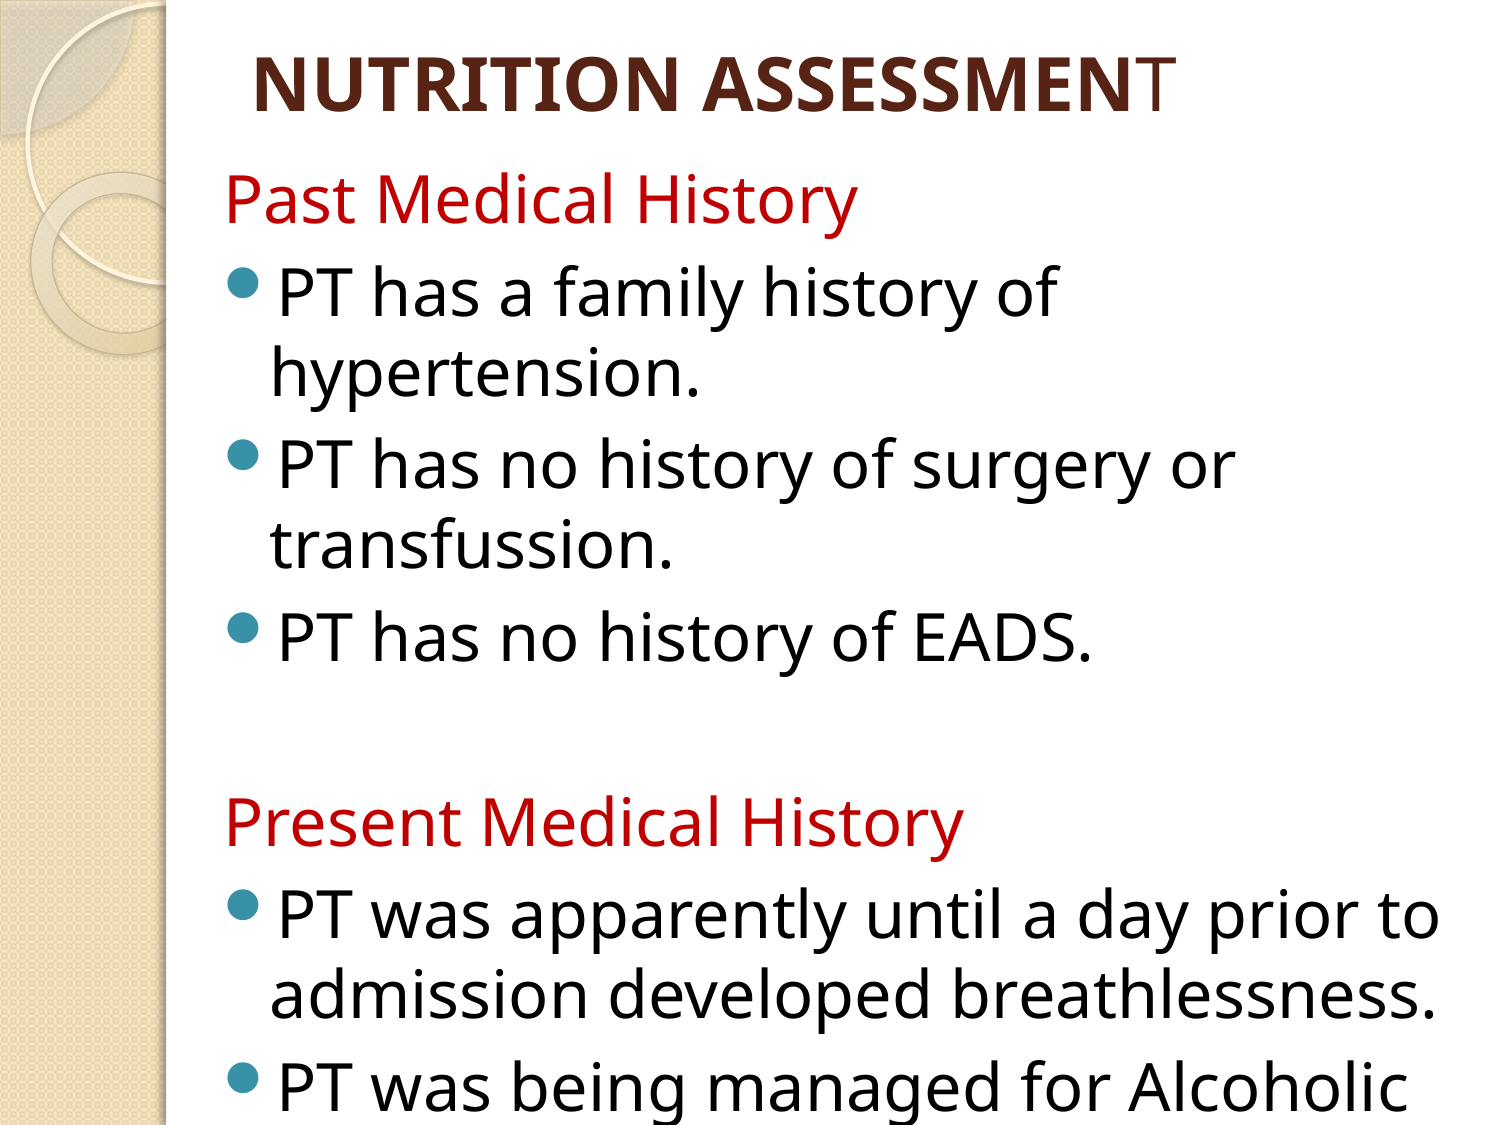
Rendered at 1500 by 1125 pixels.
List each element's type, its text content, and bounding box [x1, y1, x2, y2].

list Past Medical History PT has a family history of hypertension. PT has no history of surgery or transfussion. PT has no history of EADS. Present Medical History PT was apparently until a day prior to admission developed breathlessness. PT was being managed for Alcoholic liver cirrhosis and hypertension. [194, 149, 1484, 1102]
title NUTRITION ASSESSMENT [235, 17, 1466, 146]
